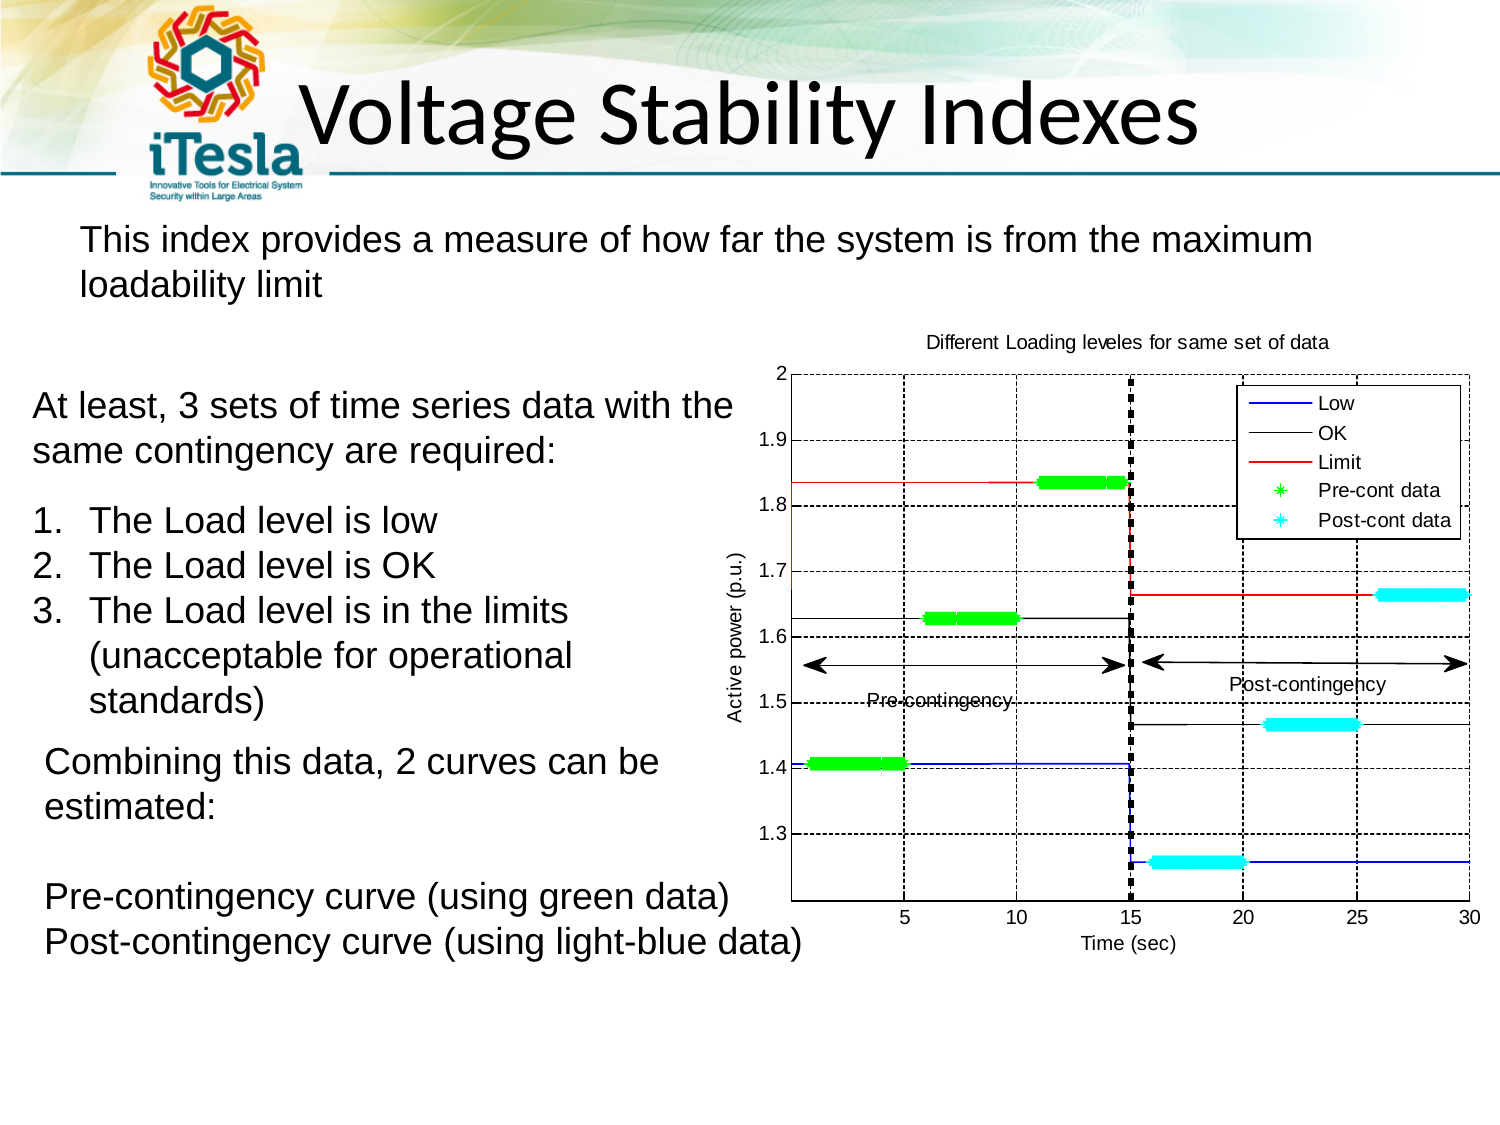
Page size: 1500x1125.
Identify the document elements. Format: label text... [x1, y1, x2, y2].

picture [0, 0, 1500, 203]
title Voltage Stability Indexes [75, 45, 1425, 233]
text_box Combining this data, 2 curves can be estimated: Pre-contingency curve (using green data) Post-contingency curve (using light-blue data) [29, 729, 673, 970]
text_box This index provides a measure of how far the system is from the maximum loadability limit [64, 208, 1388, 313]
picture [678, 325, 1489, 974]
text_box At least, 3 sets of time series data with the same contingency are required: The Load level is low The Load level is OK The Load level is in the limits (unacceptable for operational standards) [17, 373, 673, 729]
